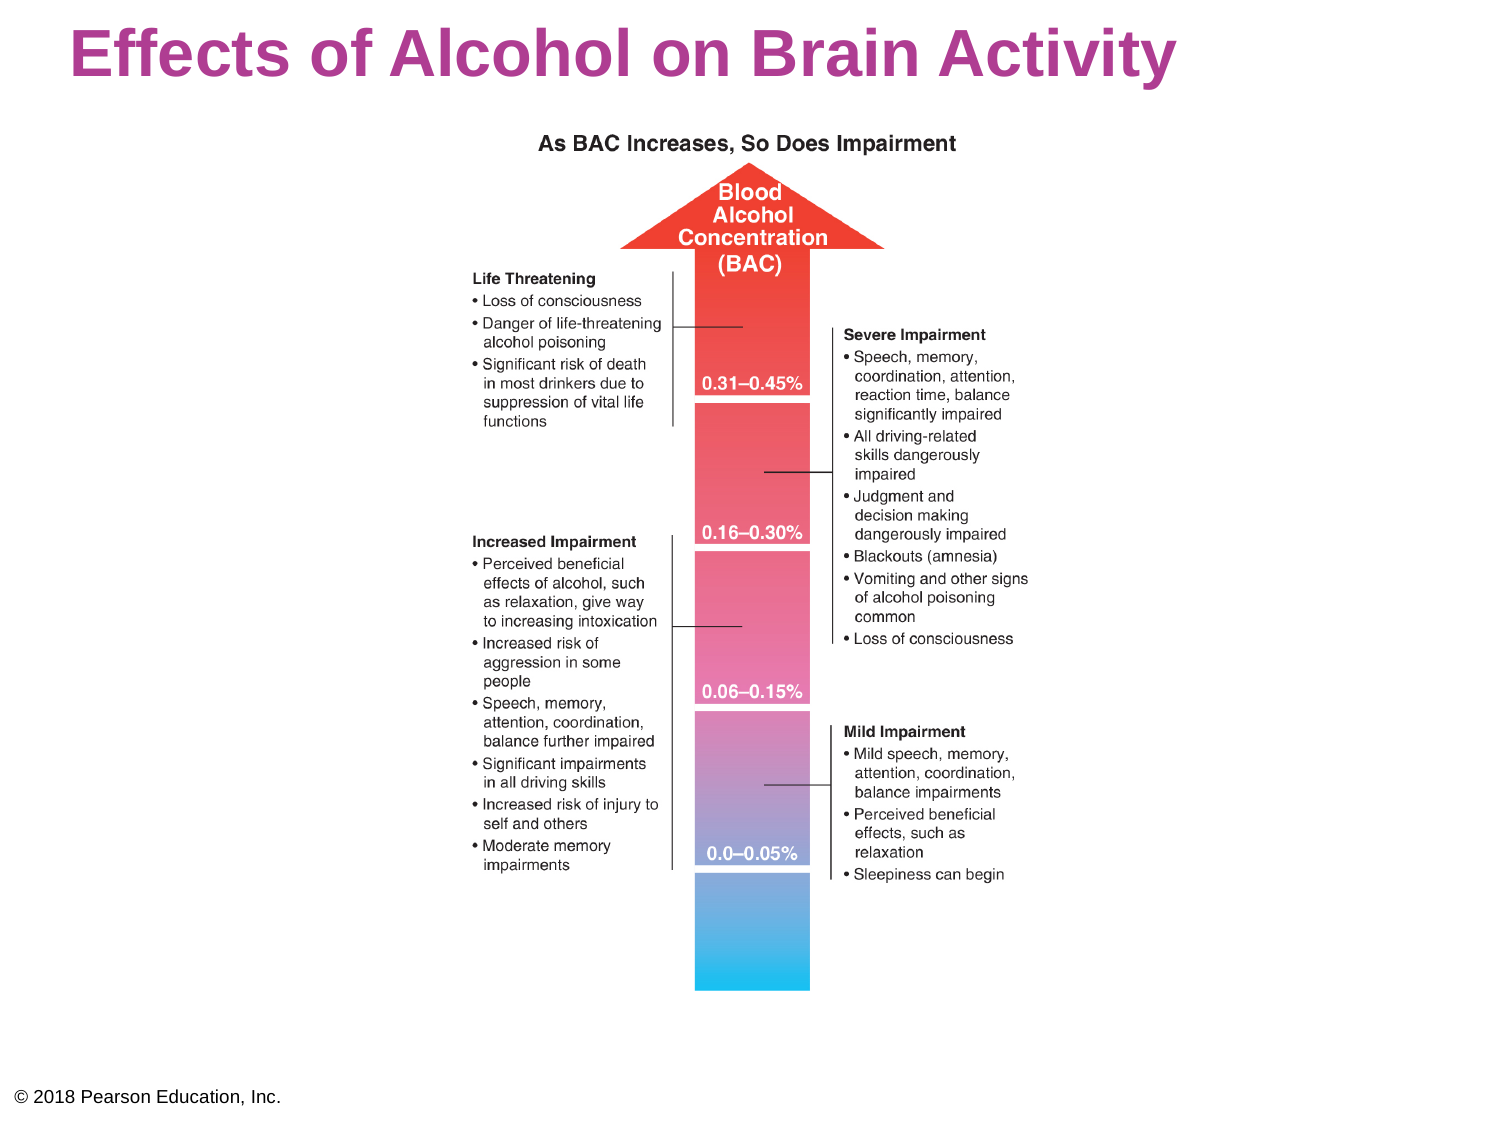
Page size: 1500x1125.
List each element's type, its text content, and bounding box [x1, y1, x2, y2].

title Effects of Alcohol on Brain Activity [0, 1, 1495, 98]
footer © 2018 Pearson Education, Inc. [14, 1084, 900, 1115]
picture [472, 134, 1028, 991]
